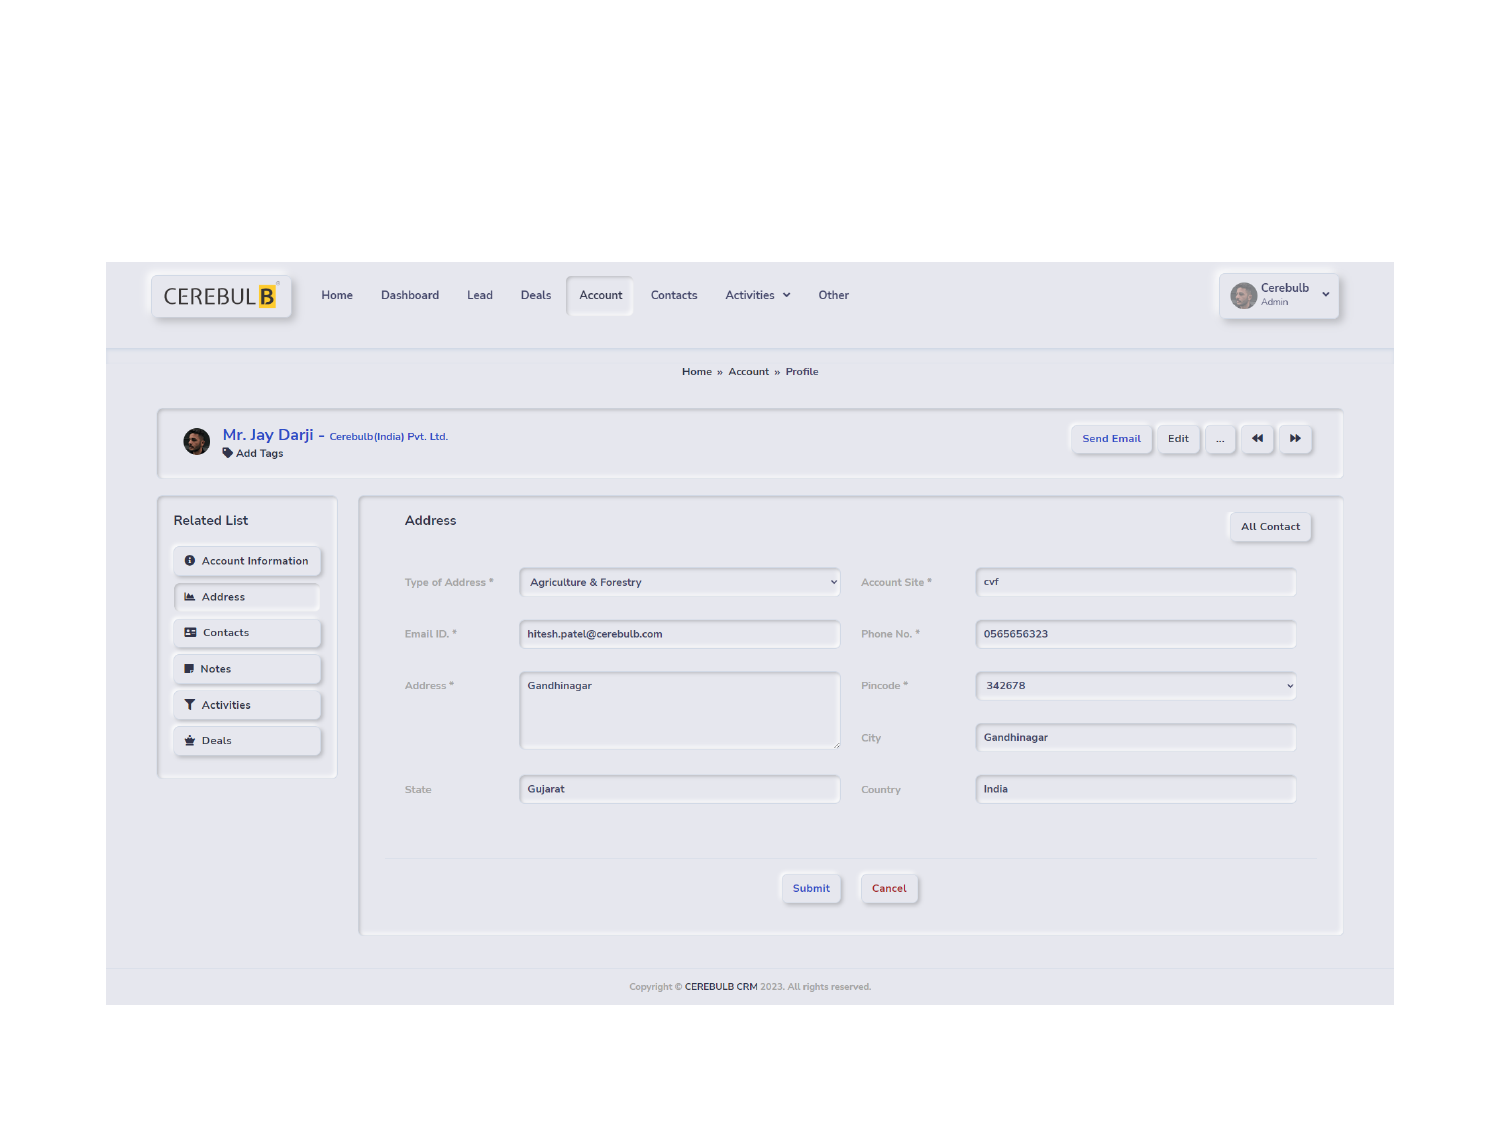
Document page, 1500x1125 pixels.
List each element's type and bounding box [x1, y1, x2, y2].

list [105, 262, 1395, 1006]
